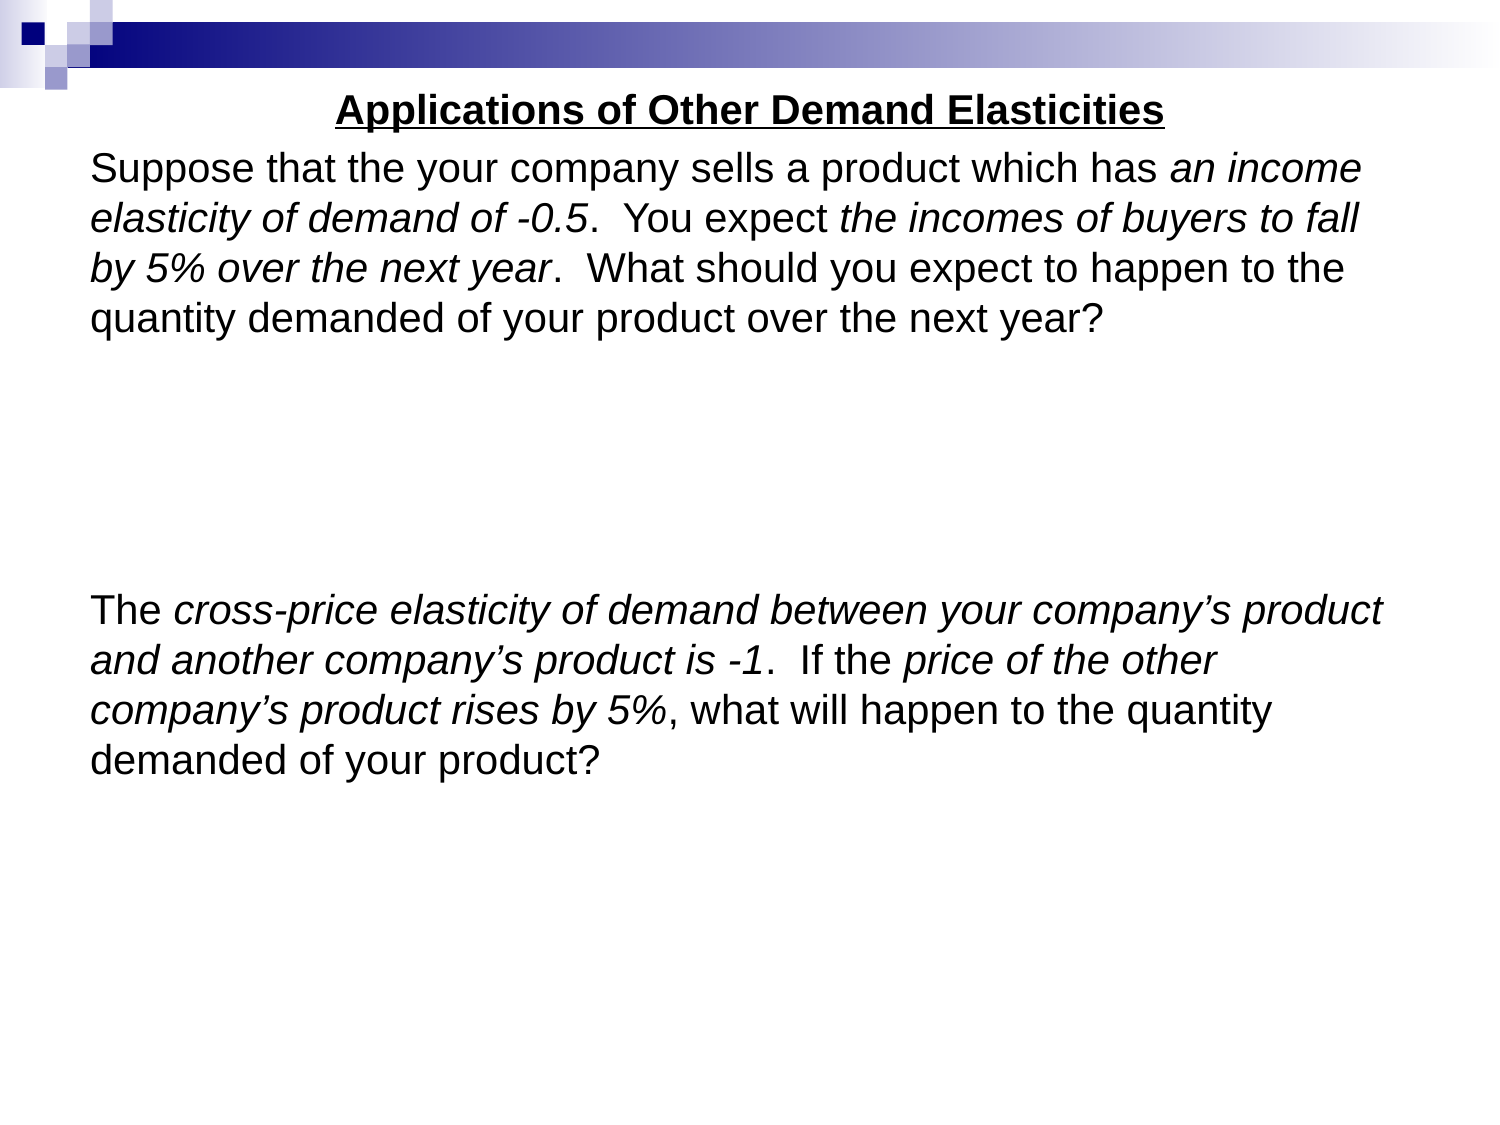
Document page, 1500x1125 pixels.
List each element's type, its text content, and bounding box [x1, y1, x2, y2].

list Applications of Other Demand Elasticities Suppose that the your company sells a product which has an income elasticity of demand of -0.5. You expect the incomes of buyers to fall by 5% over the next year. What should you expect to happen to the quantity demanded of your product over the next year? The cross-price elasticity of demand between your company’s product and another company’s product is -1. If the price of the other company’s product rises by 5%, what will happen to the quantity demanded of your product? [75, 75, 1425, 1038]
